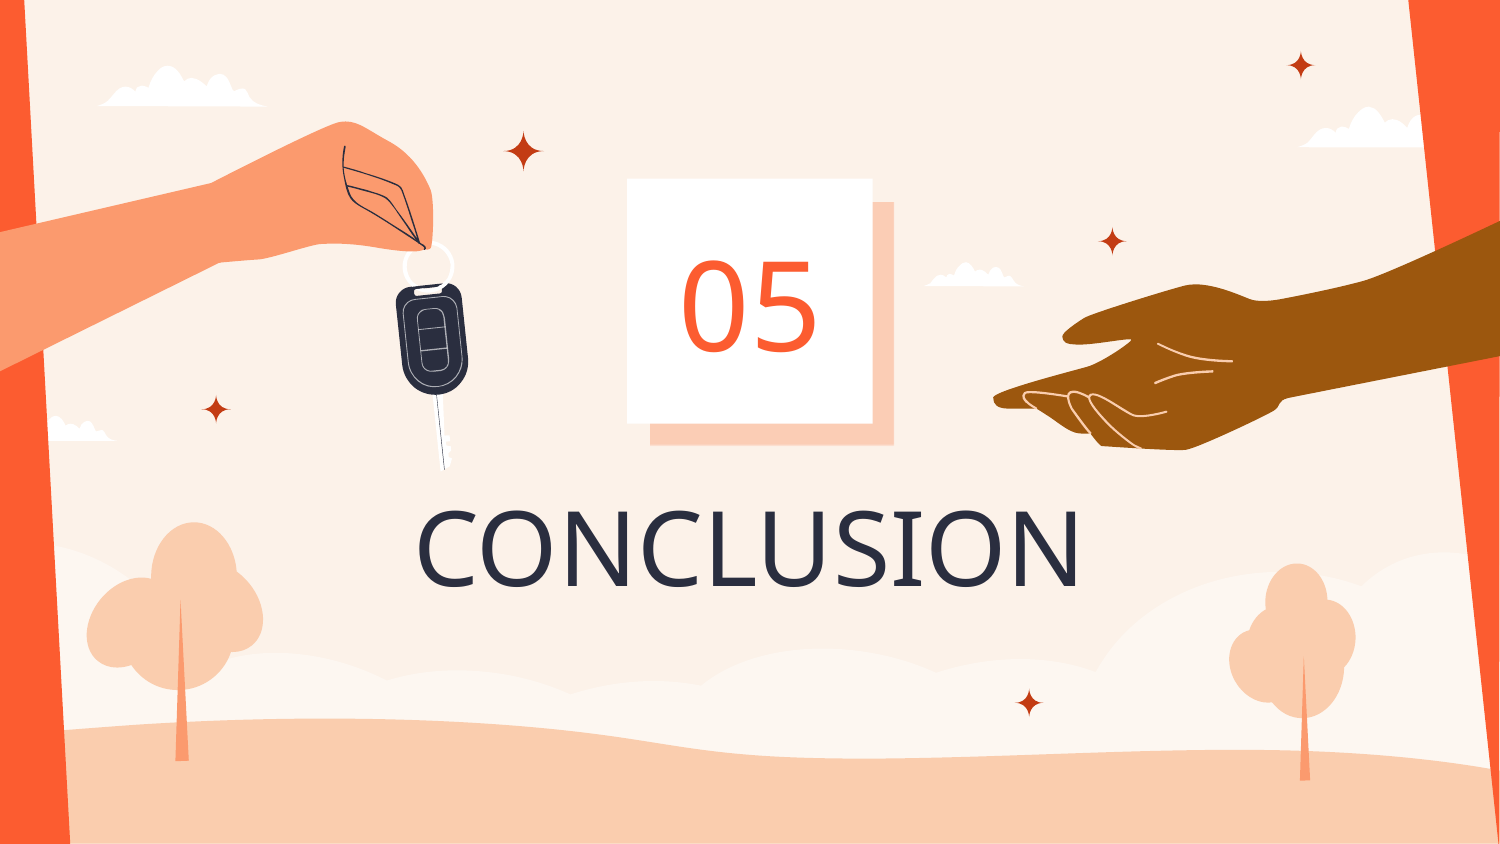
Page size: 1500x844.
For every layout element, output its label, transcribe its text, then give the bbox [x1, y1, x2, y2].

text_box [503, 130, 545, 172]
title CONCLUSION [230, 466, 1270, 611]
text_box [1014, 688, 1044, 718]
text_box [1224, 563, 1357, 781]
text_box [992, 205, 1500, 451]
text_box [0, 121, 435, 416]
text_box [401, 240, 468, 472]
title 05 [627, 178, 873, 424]
